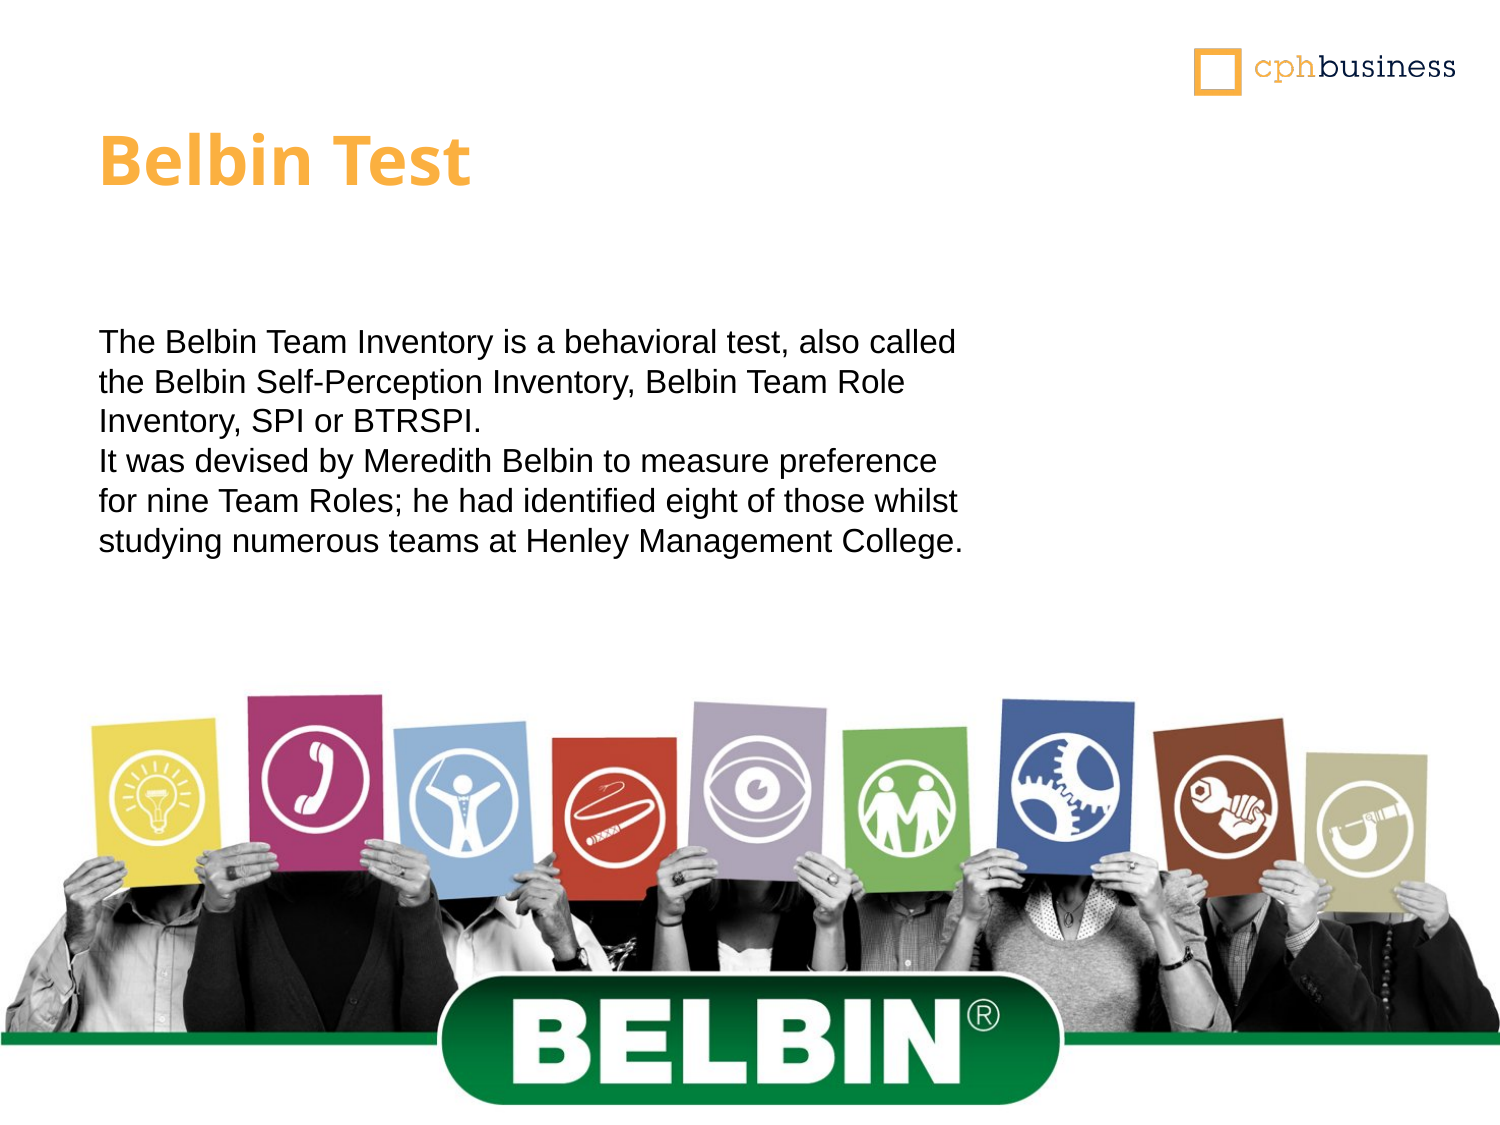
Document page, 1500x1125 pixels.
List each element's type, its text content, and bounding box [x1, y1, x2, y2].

text_box The Belbin Team Inventory is a behavioral test, also called the Belbin Self-Perception Inventory, Belbin Team Role Inventory, SPI or BTRSPI. It was devised by Meredith Belbin to measure preference for nine Team Roles; he had identified eight of those whilst studying numerous teams at Henley Management College. [83, 312, 988, 567]
list Belbin Test [83, 109, 1411, 298]
picture [0, 681, 1500, 1113]
picture [1147, 1, 1500, 143]
